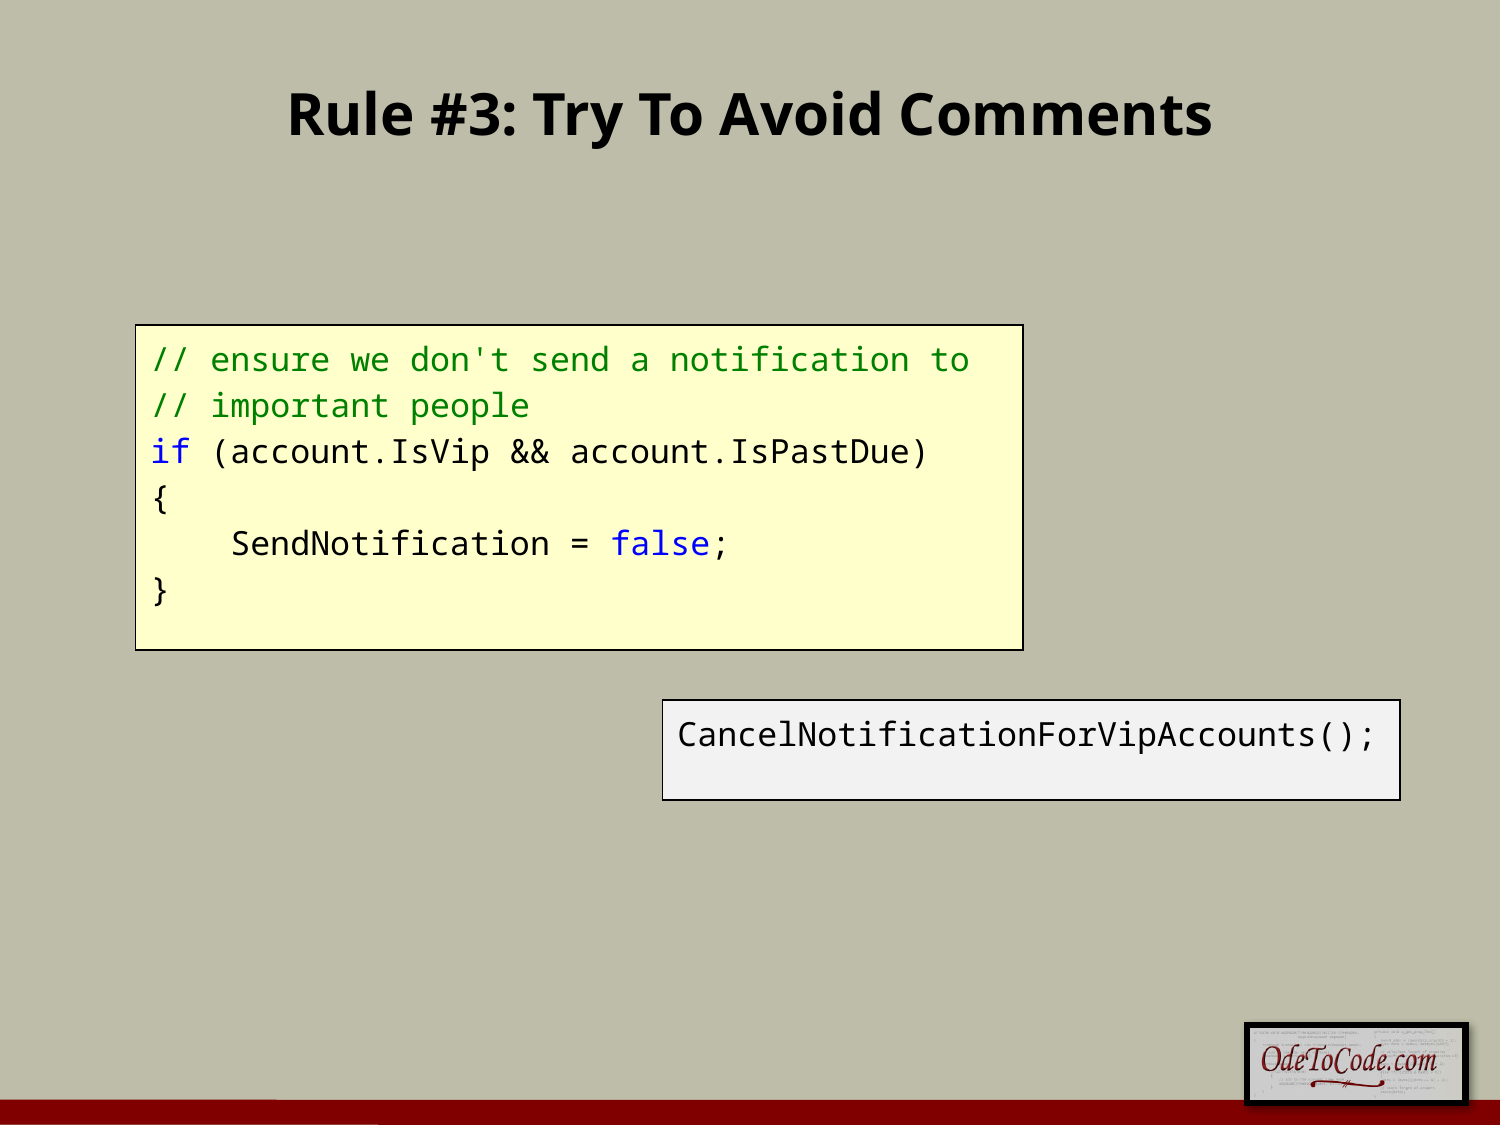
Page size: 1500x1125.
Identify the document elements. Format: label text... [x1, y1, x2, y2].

text_box CancelNotificationForVipAccounts(); [662, 699, 1400, 800]
text_box // ensure we don't send a notification to // important people if (account.IsVip && account.IsPastDue) { SendNotification = false; } [135, 324, 1023, 650]
title Rule #3: Try To Avoid Comments [74, 49, 1426, 176]
picture [1250, 1028, 1462, 1100]
